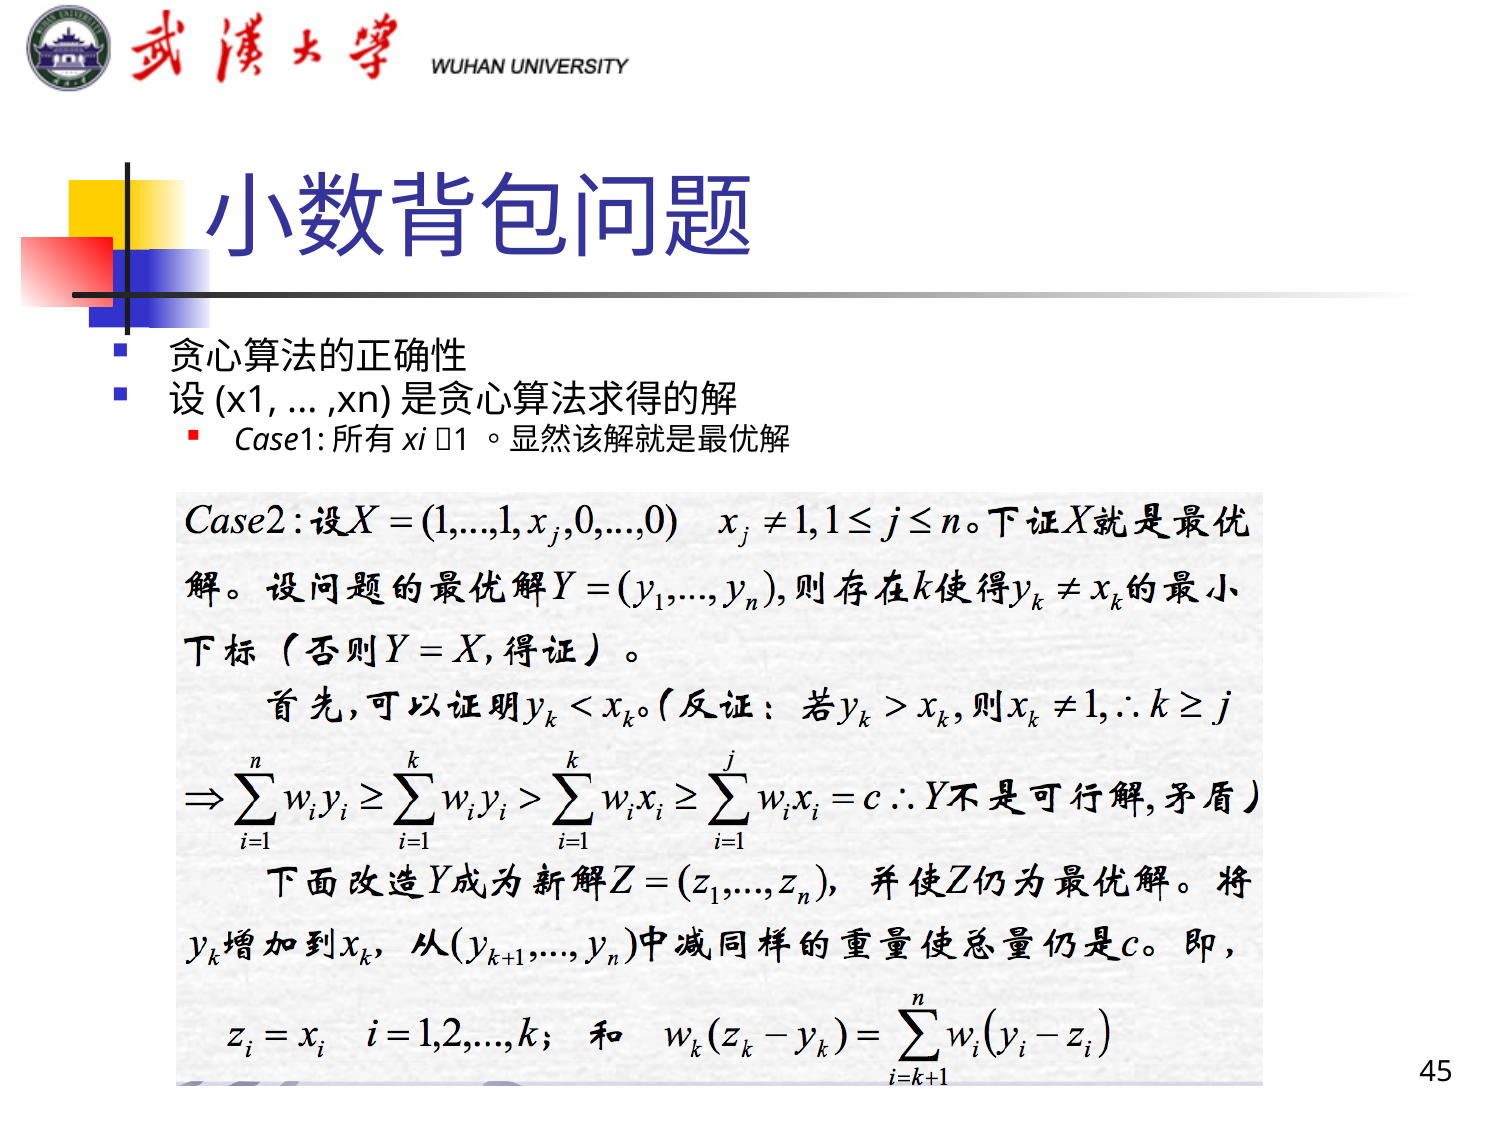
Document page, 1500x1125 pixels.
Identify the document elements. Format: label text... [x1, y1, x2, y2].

slide_number 45 [1155, 1024, 1468, 1100]
picture [0, 0, 643, 93]
list 贪心算法的正确性 设(x1, ... ,xn)是贪心算法求得的解 Case1:所有xi 1。显然该解就是最优解 [97, 332, 1373, 507]
title 小数背包问题 [188, 35, 1468, 275]
picture [176, 491, 1263, 1086]
